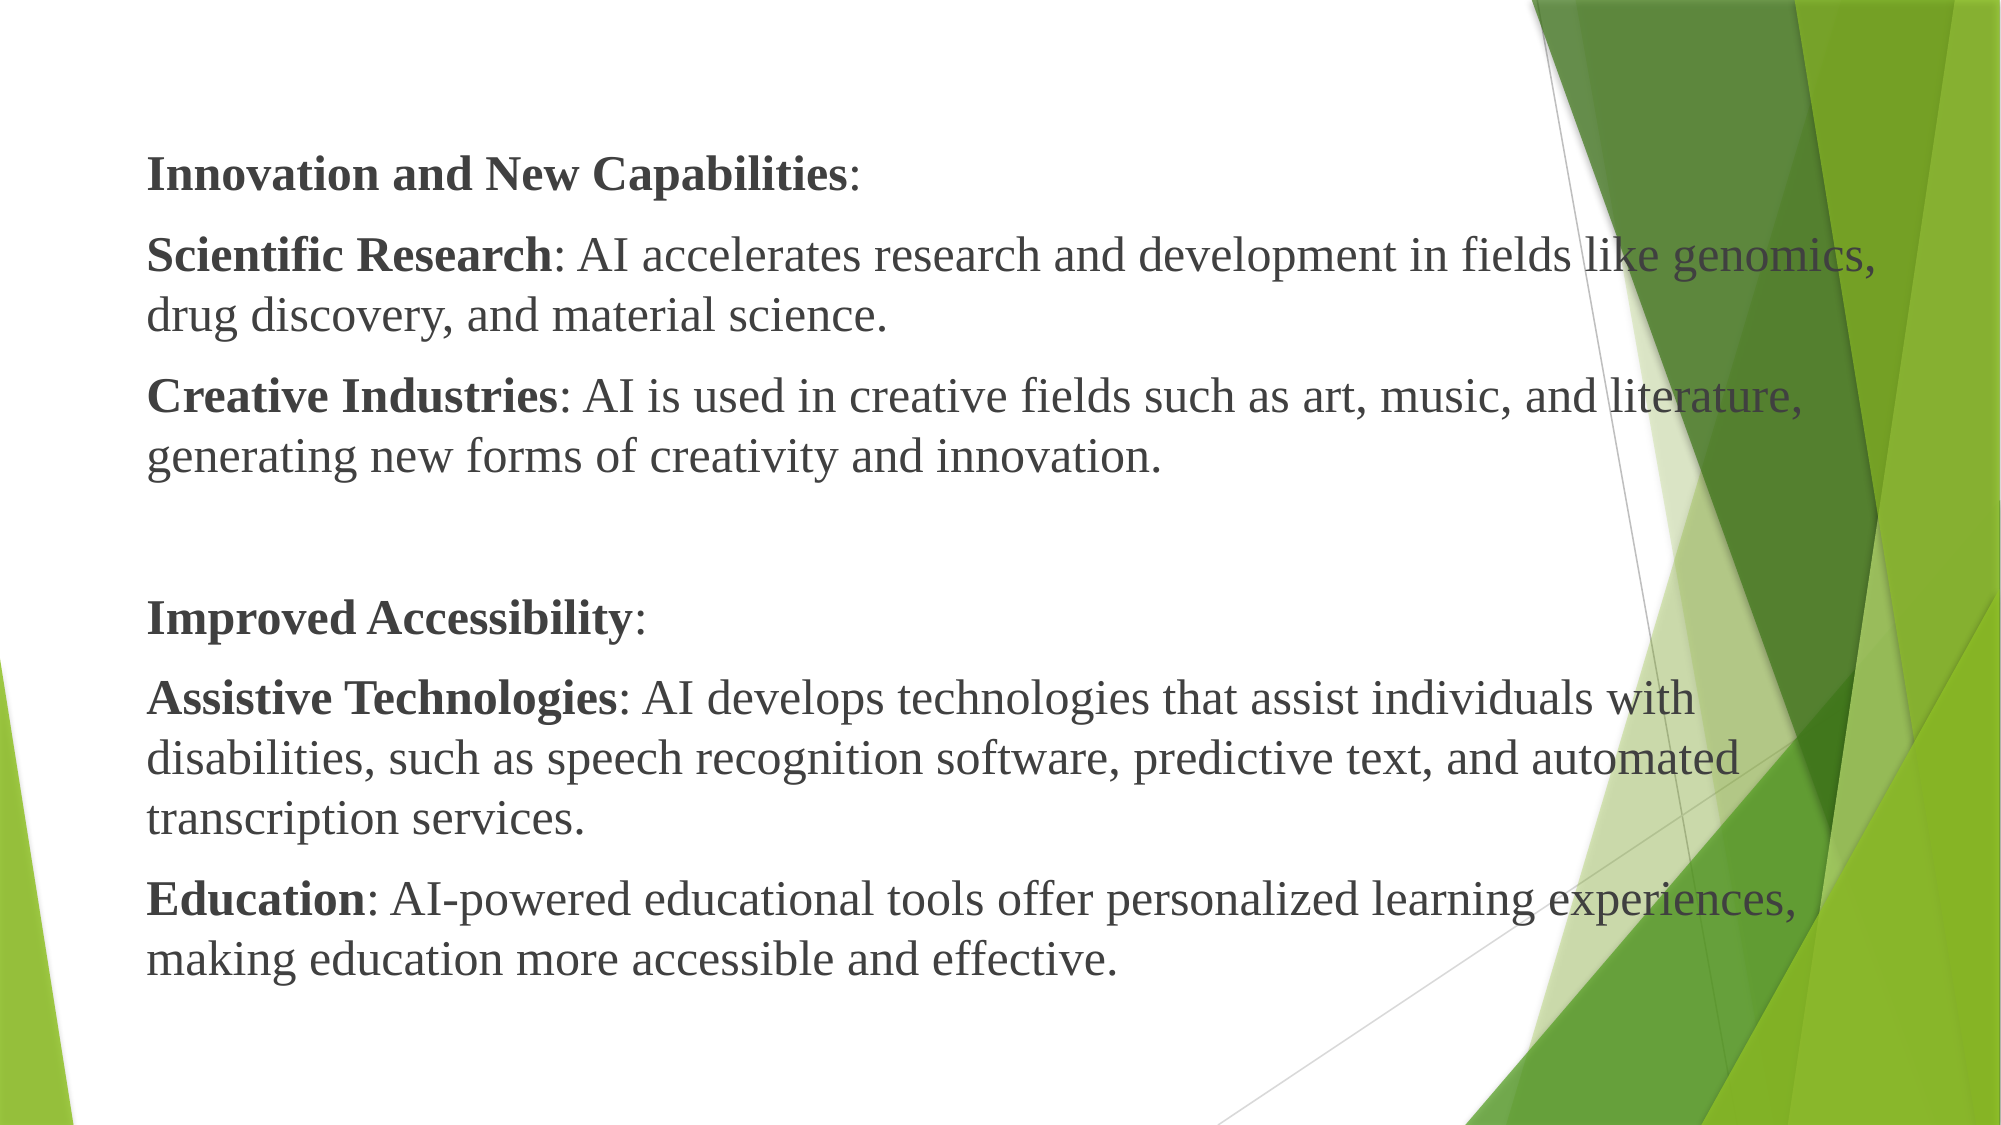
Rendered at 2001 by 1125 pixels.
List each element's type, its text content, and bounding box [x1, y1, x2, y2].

list Innovation and New Capabilities: Scientific Research: AI accelerates research and development in fields like genomics, drug discovery, and material science. Creative Industries: AI is used in creative fields such as art, music, and literature, generating new forms of creativity and innovation. Improved Accessibility: Assistive Technologies: AI develops technologies that assist individuals with disabilities, such as speech recognition software, predictive text, and automated transcription services. Education: AI-powered educational tools offer personalized learning experiences, making education more accessible and effective. [131, 133, 1949, 1076]
